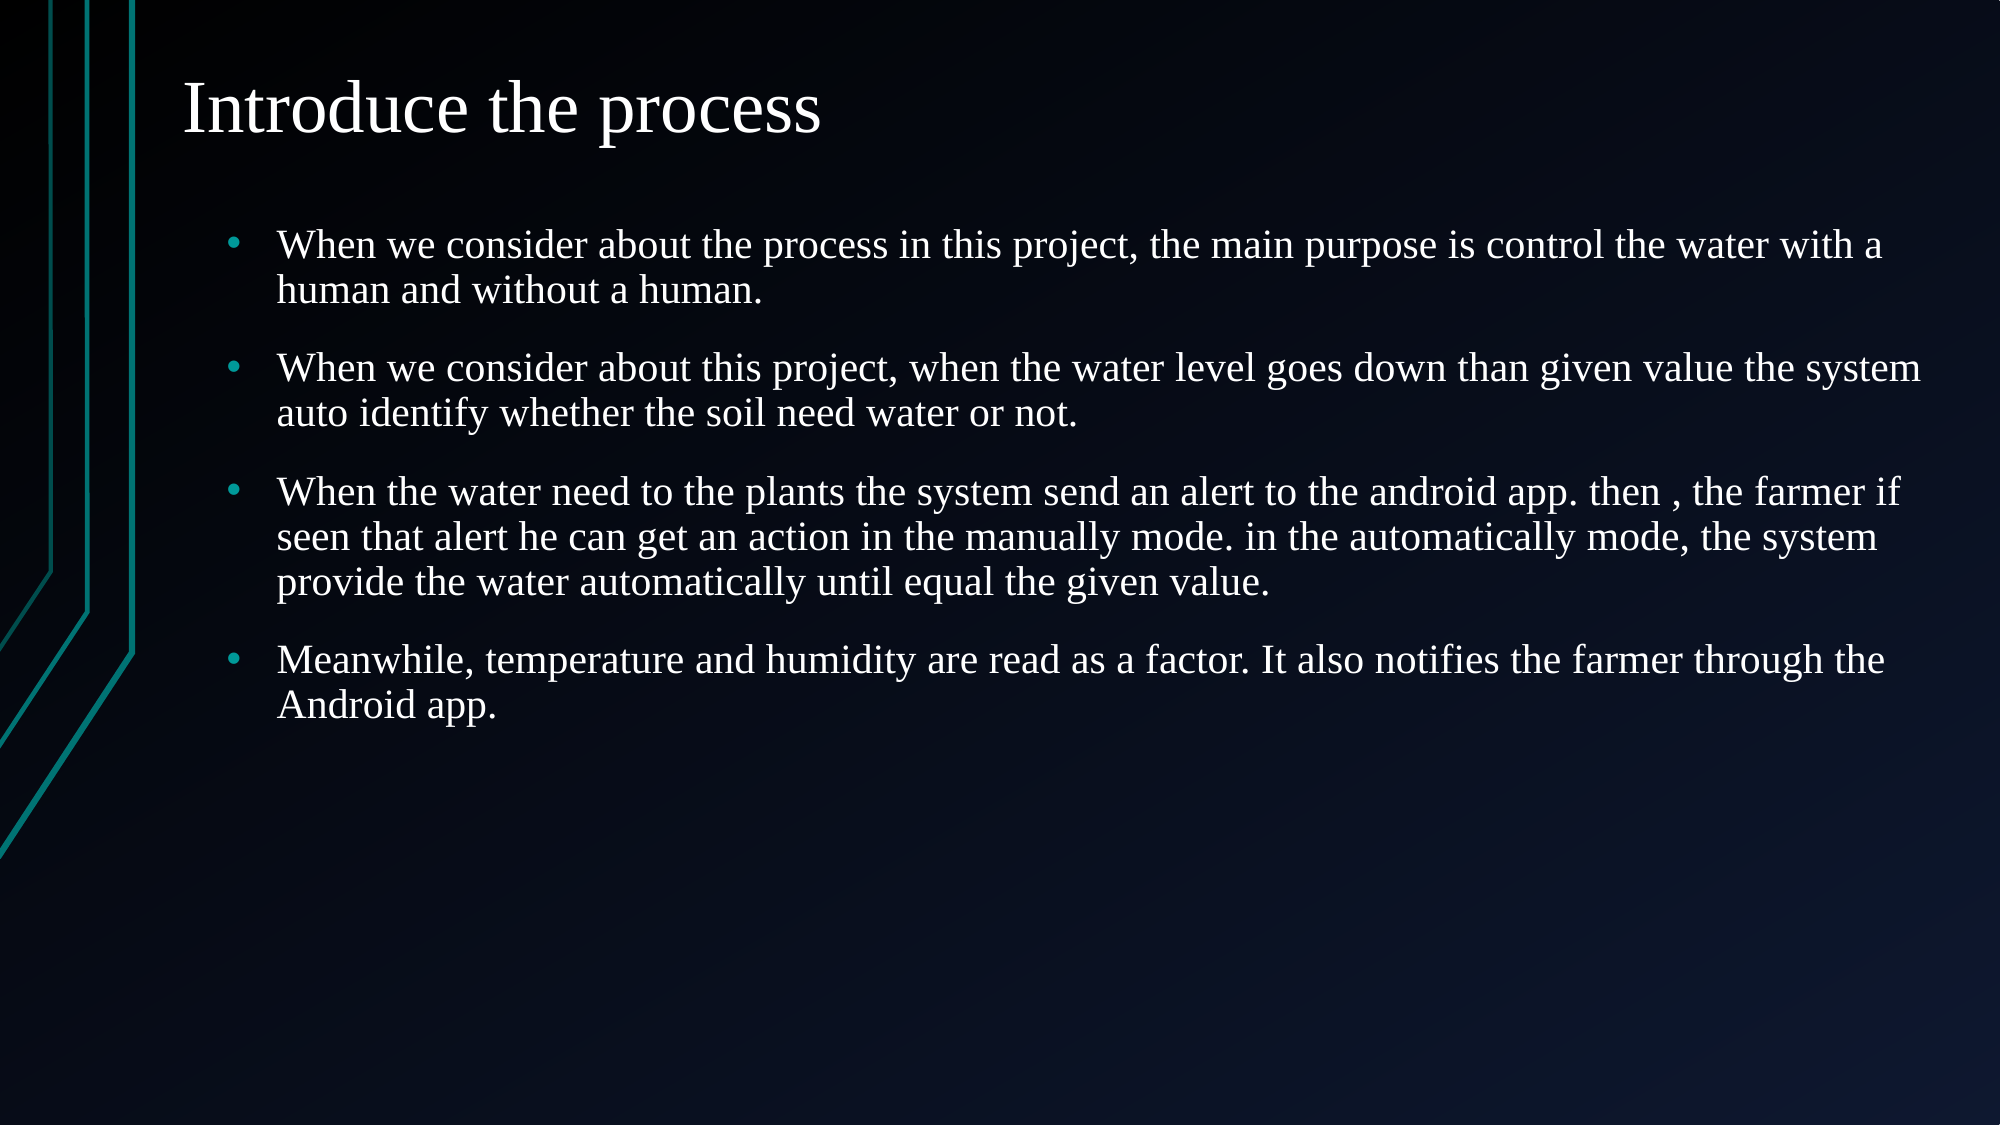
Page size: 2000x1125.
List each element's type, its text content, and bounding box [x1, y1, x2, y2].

list When we consider about the process in this project, the main purpose is control the water with a human and without a human. When we consider about this project, when the water level goes down than given value the system auto identify whether the soil need water or not. When the water need to the plants the system send an alert to the android app. then , the farmer if seen that alert he can get an action in the manually mode. in the automatically mode, the system provide the water automatically until equal the given value. Meanwhile, temperature and humidity are read as a factor. It also notifies the farmer through the Android app. [206, 212, 1975, 775]
title Introduce the process [162, 37, 1150, 159]
